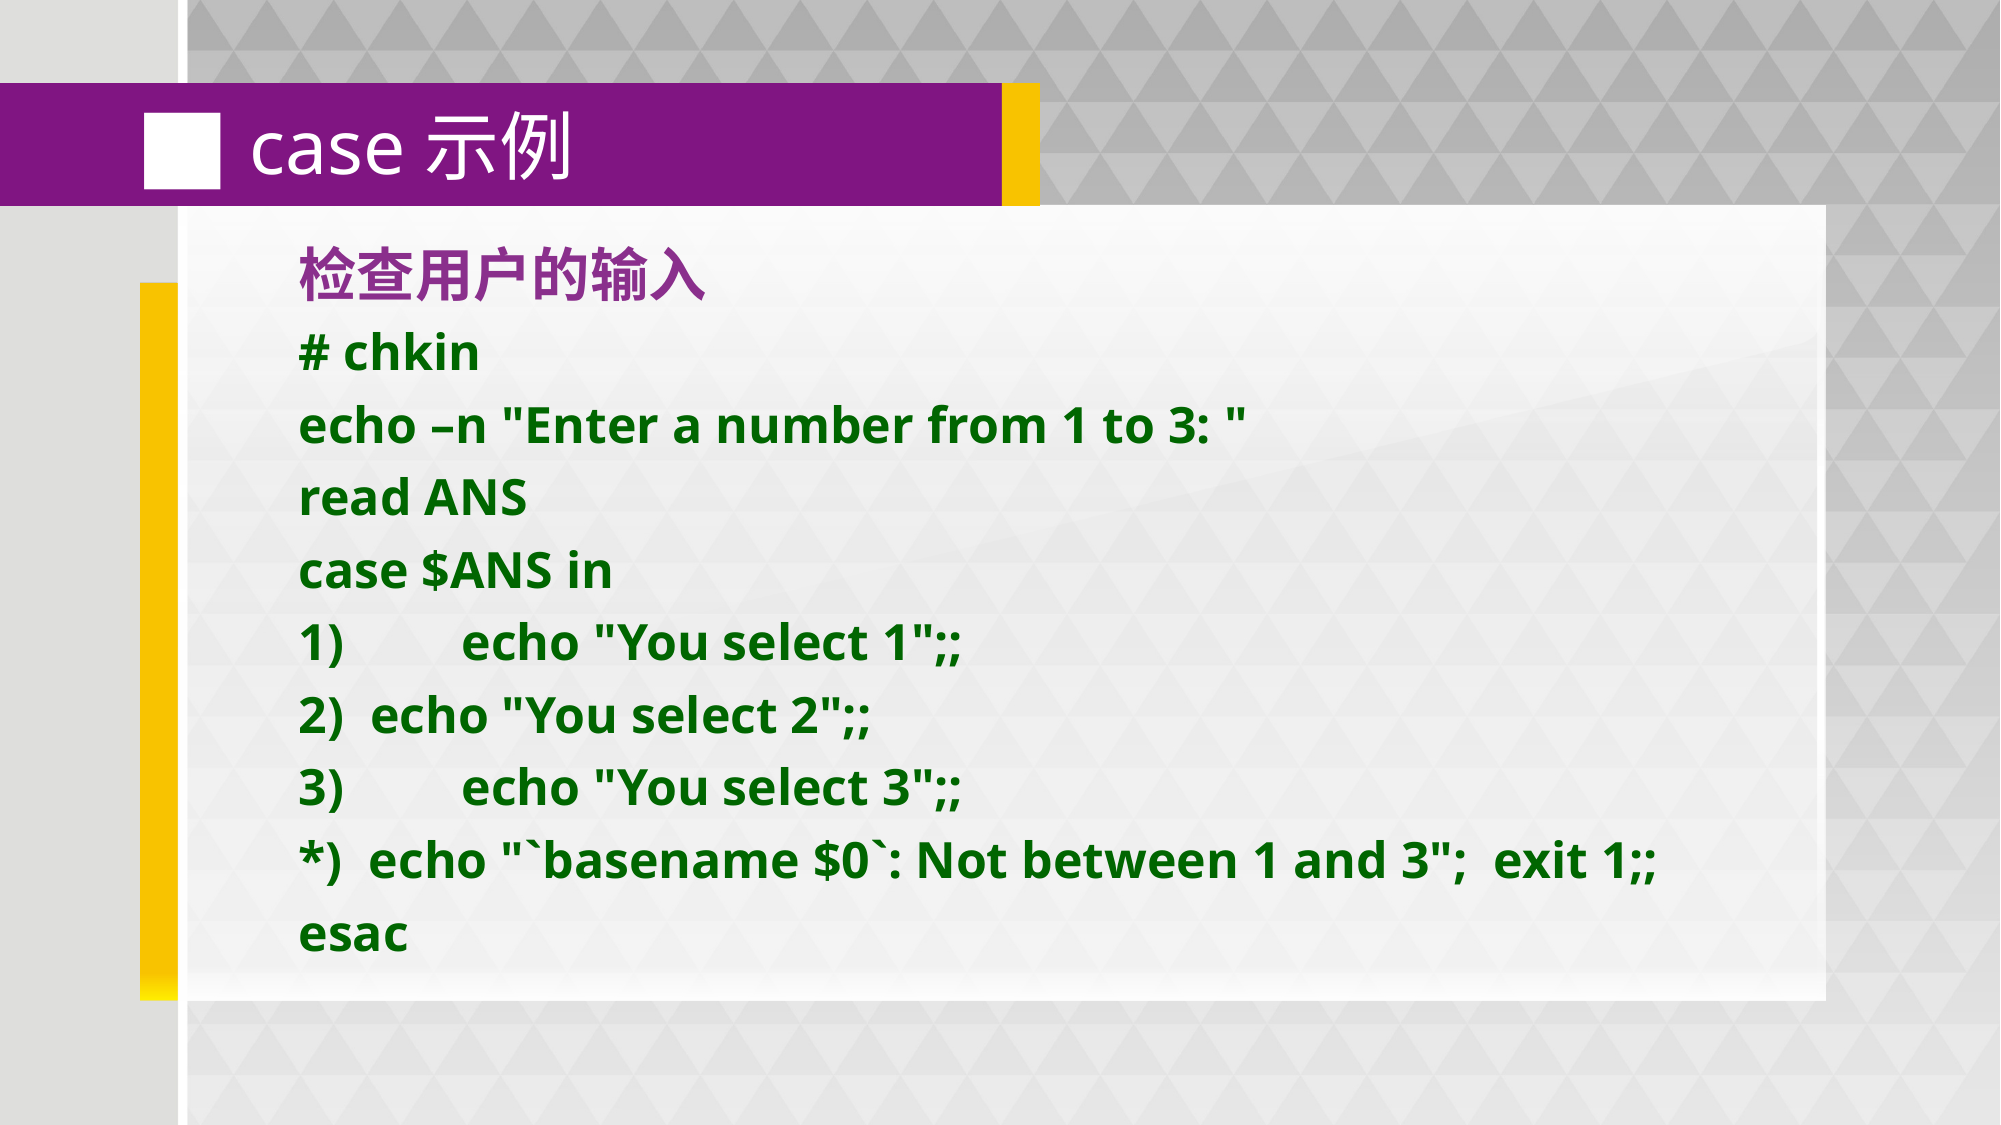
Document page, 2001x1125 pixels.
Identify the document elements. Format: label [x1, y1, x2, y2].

picture [0, 0, 2000, 1125]
text_box [120, 69, 582, 206]
